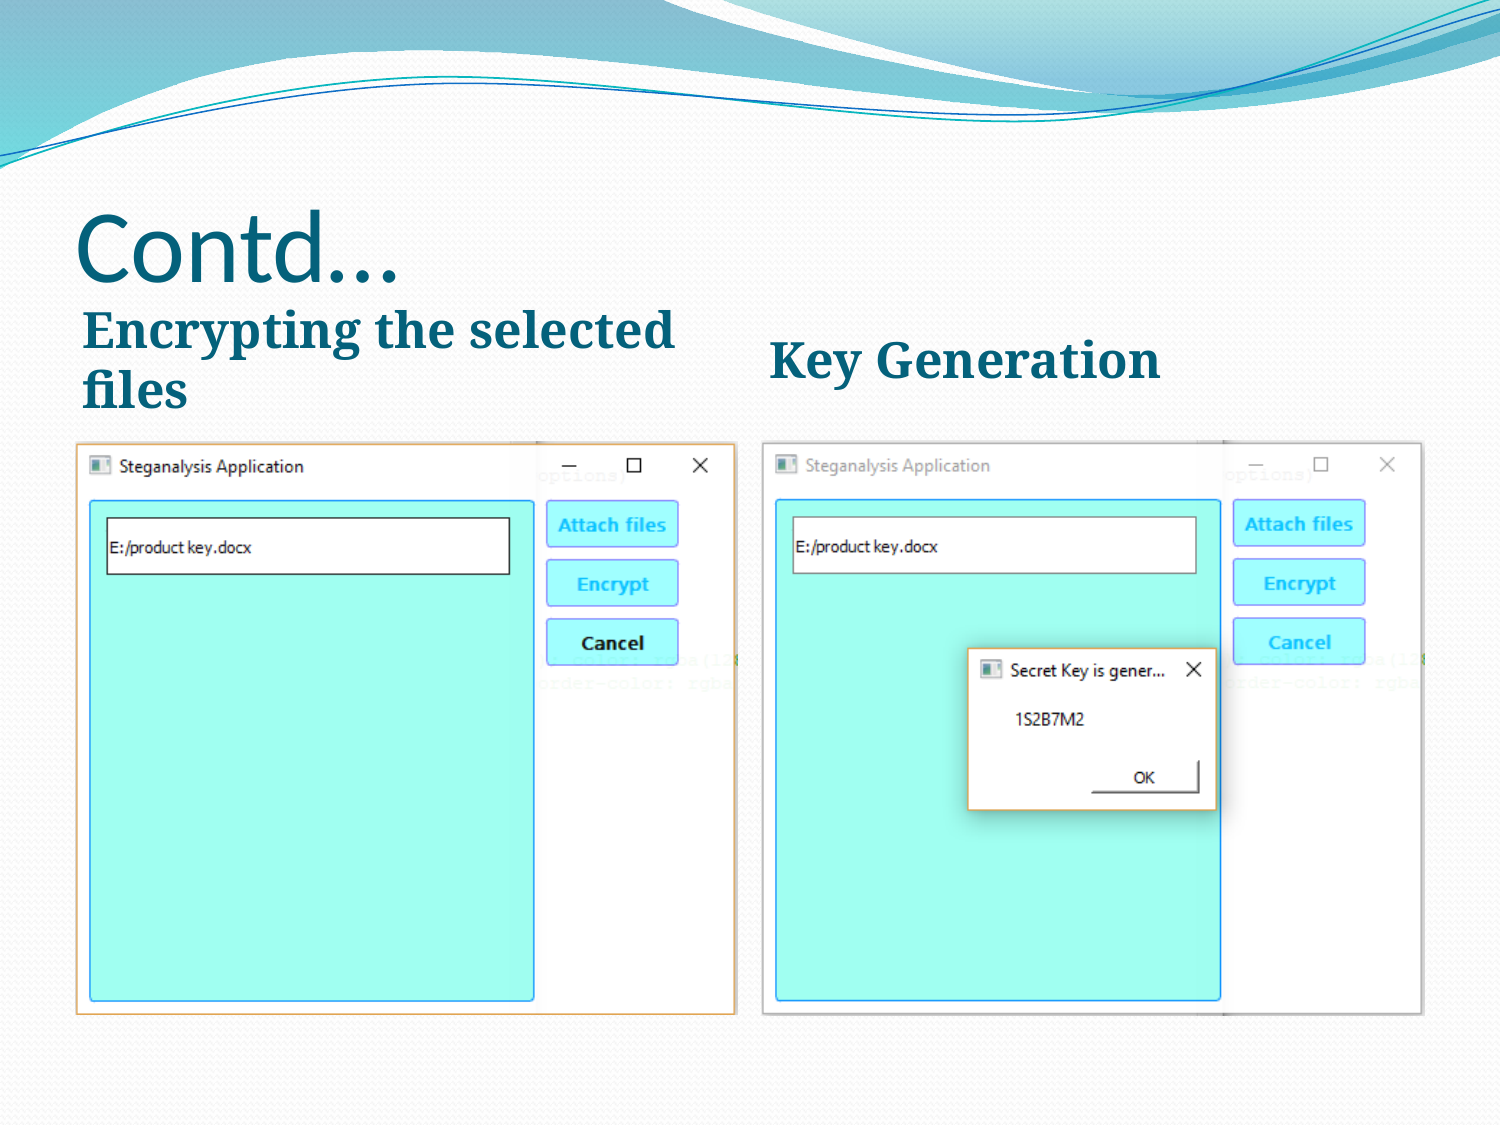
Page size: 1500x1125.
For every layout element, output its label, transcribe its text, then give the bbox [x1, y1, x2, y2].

list Key Generation [761, 305, 1425, 413]
list Encrypting the selected files [75, 304, 738, 413]
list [74, 440, 738, 1015]
title Contd… [75, 115, 1425, 303]
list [761, 440, 1426, 1016]
